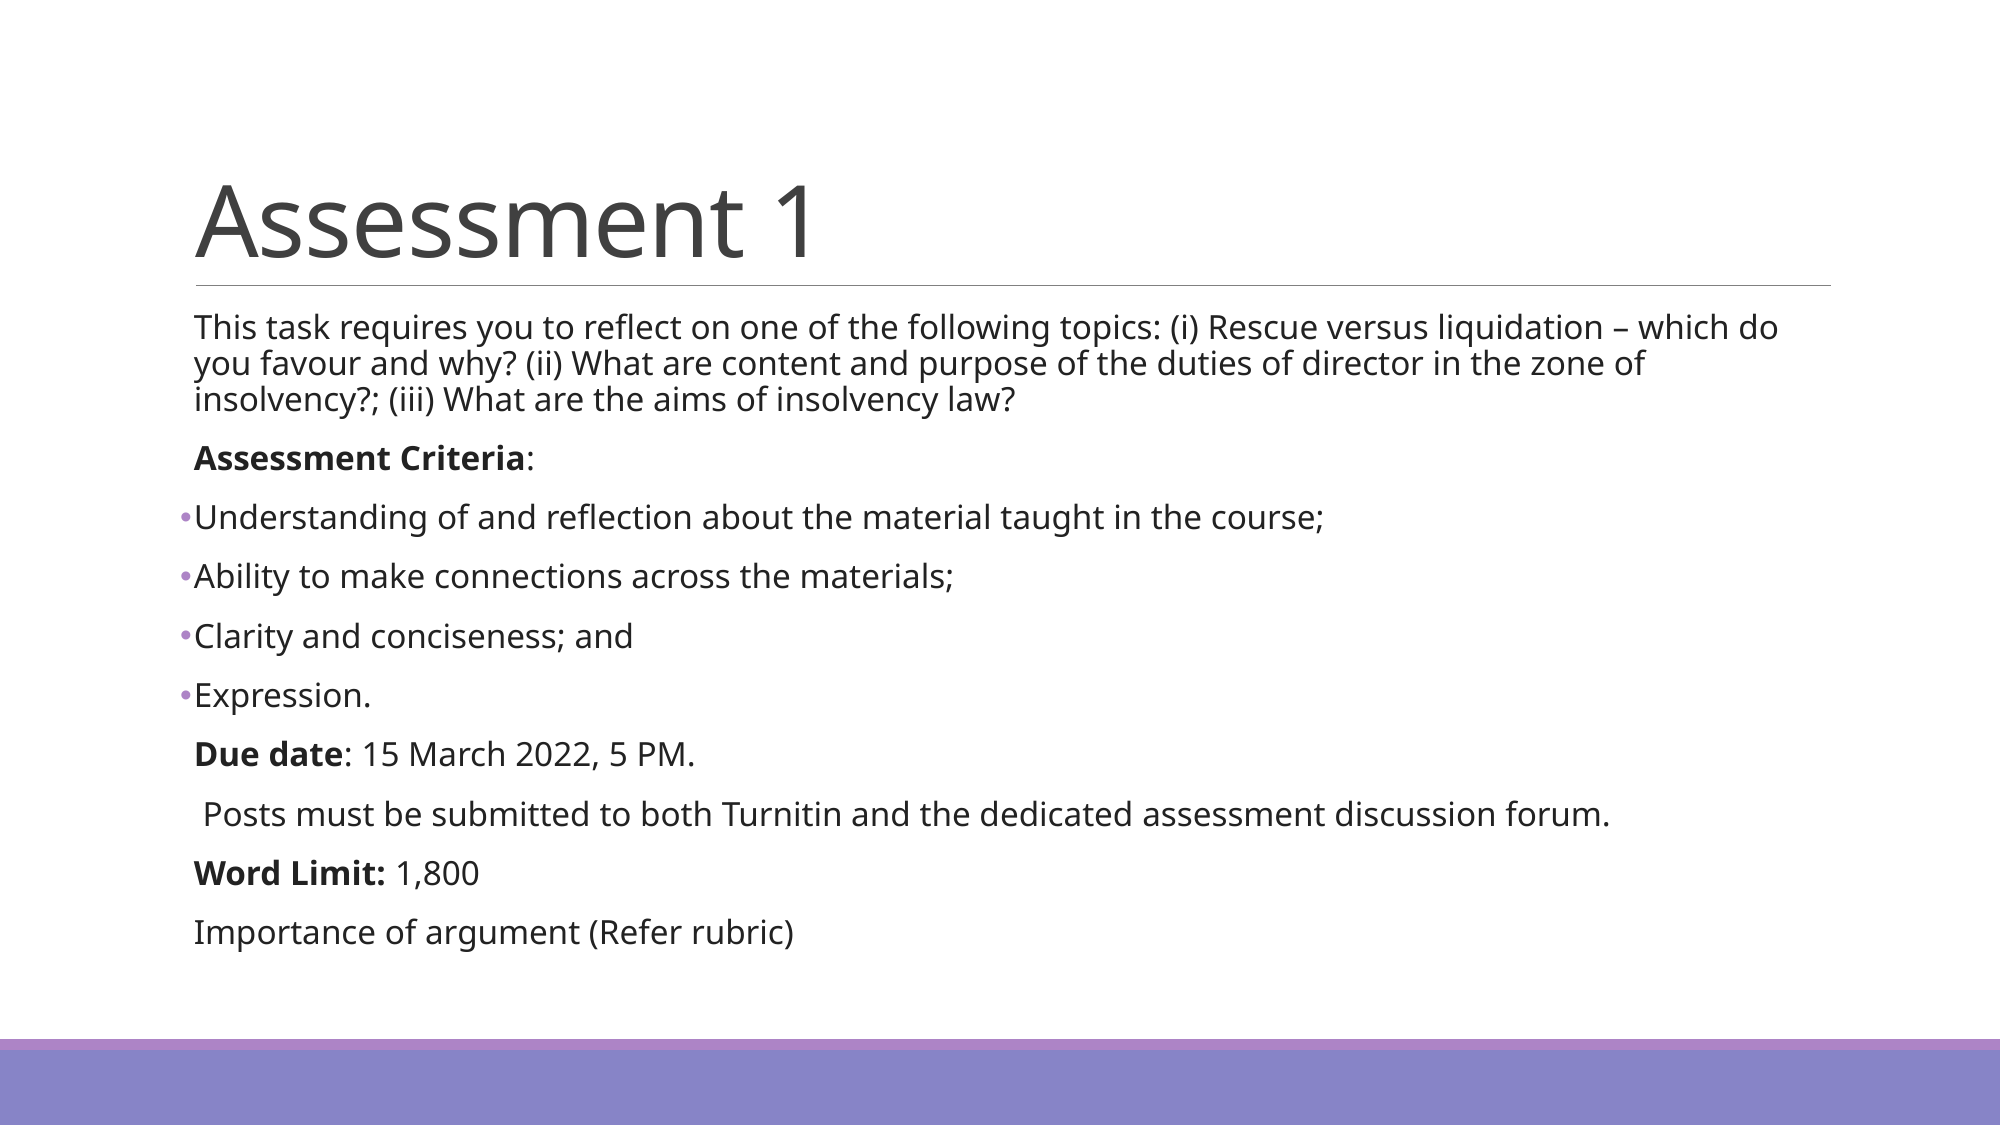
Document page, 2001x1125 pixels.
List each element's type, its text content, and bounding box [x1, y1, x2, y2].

title Assessment 1 [180, 47, 1830, 285]
list This task requires you to reflect on one of the following topics: (i) Rescue versus liquidation – which do you favour and why? (ii) What are content and purpose of the duties of director in the zone of insolvency?; (iii) What are the aims of insolvency law? Assessment Criteria: Understanding of and reflection about the material taught in the course; Ability to make connections across the materials; Clarity and conciseness; and Expression. Due date: 15 March 2022, 5 PM. Posts must be submitted to both Turnitin and the dedicated assessment discussion forum. Word Limit: 1,800 Importance of argument (Refer rubric) [180, 302, 1830, 963]
